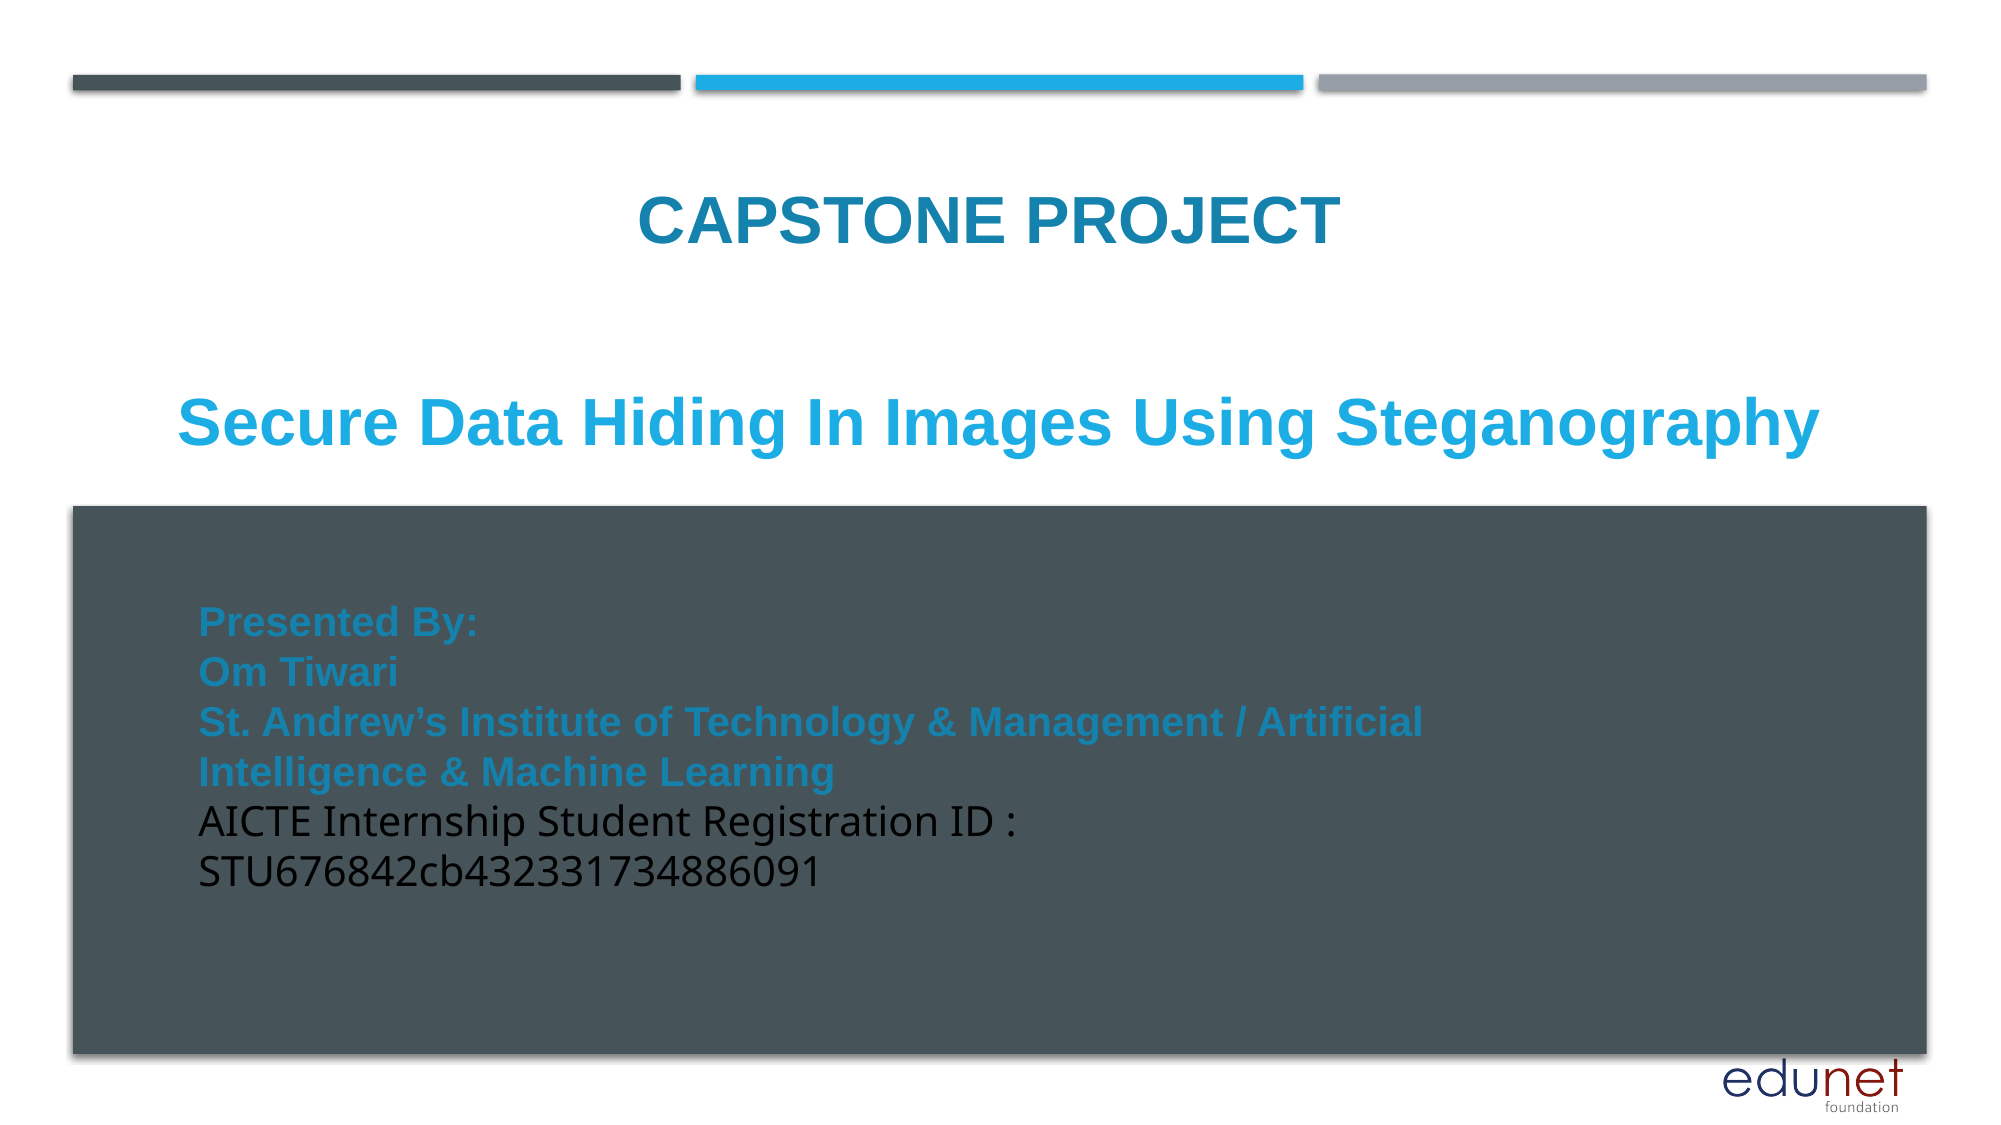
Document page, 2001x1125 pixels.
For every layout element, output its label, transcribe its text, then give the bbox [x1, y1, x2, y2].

text_box CAPSTONE PROJECT [0, 169, 2000, 265]
title Secure Data Hiding In Images Using Steganography [153, 305, 1847, 467]
text_box Presented By: Om Tiwari St. Andrew’s Institute of Technology & Management / Artificial Intelligence & Machine Learning AICTE Internship Student Registration ID : STU676842cb432331734886091 [183, 586, 1493, 952]
picture [1719, 1056, 1905, 1116]
